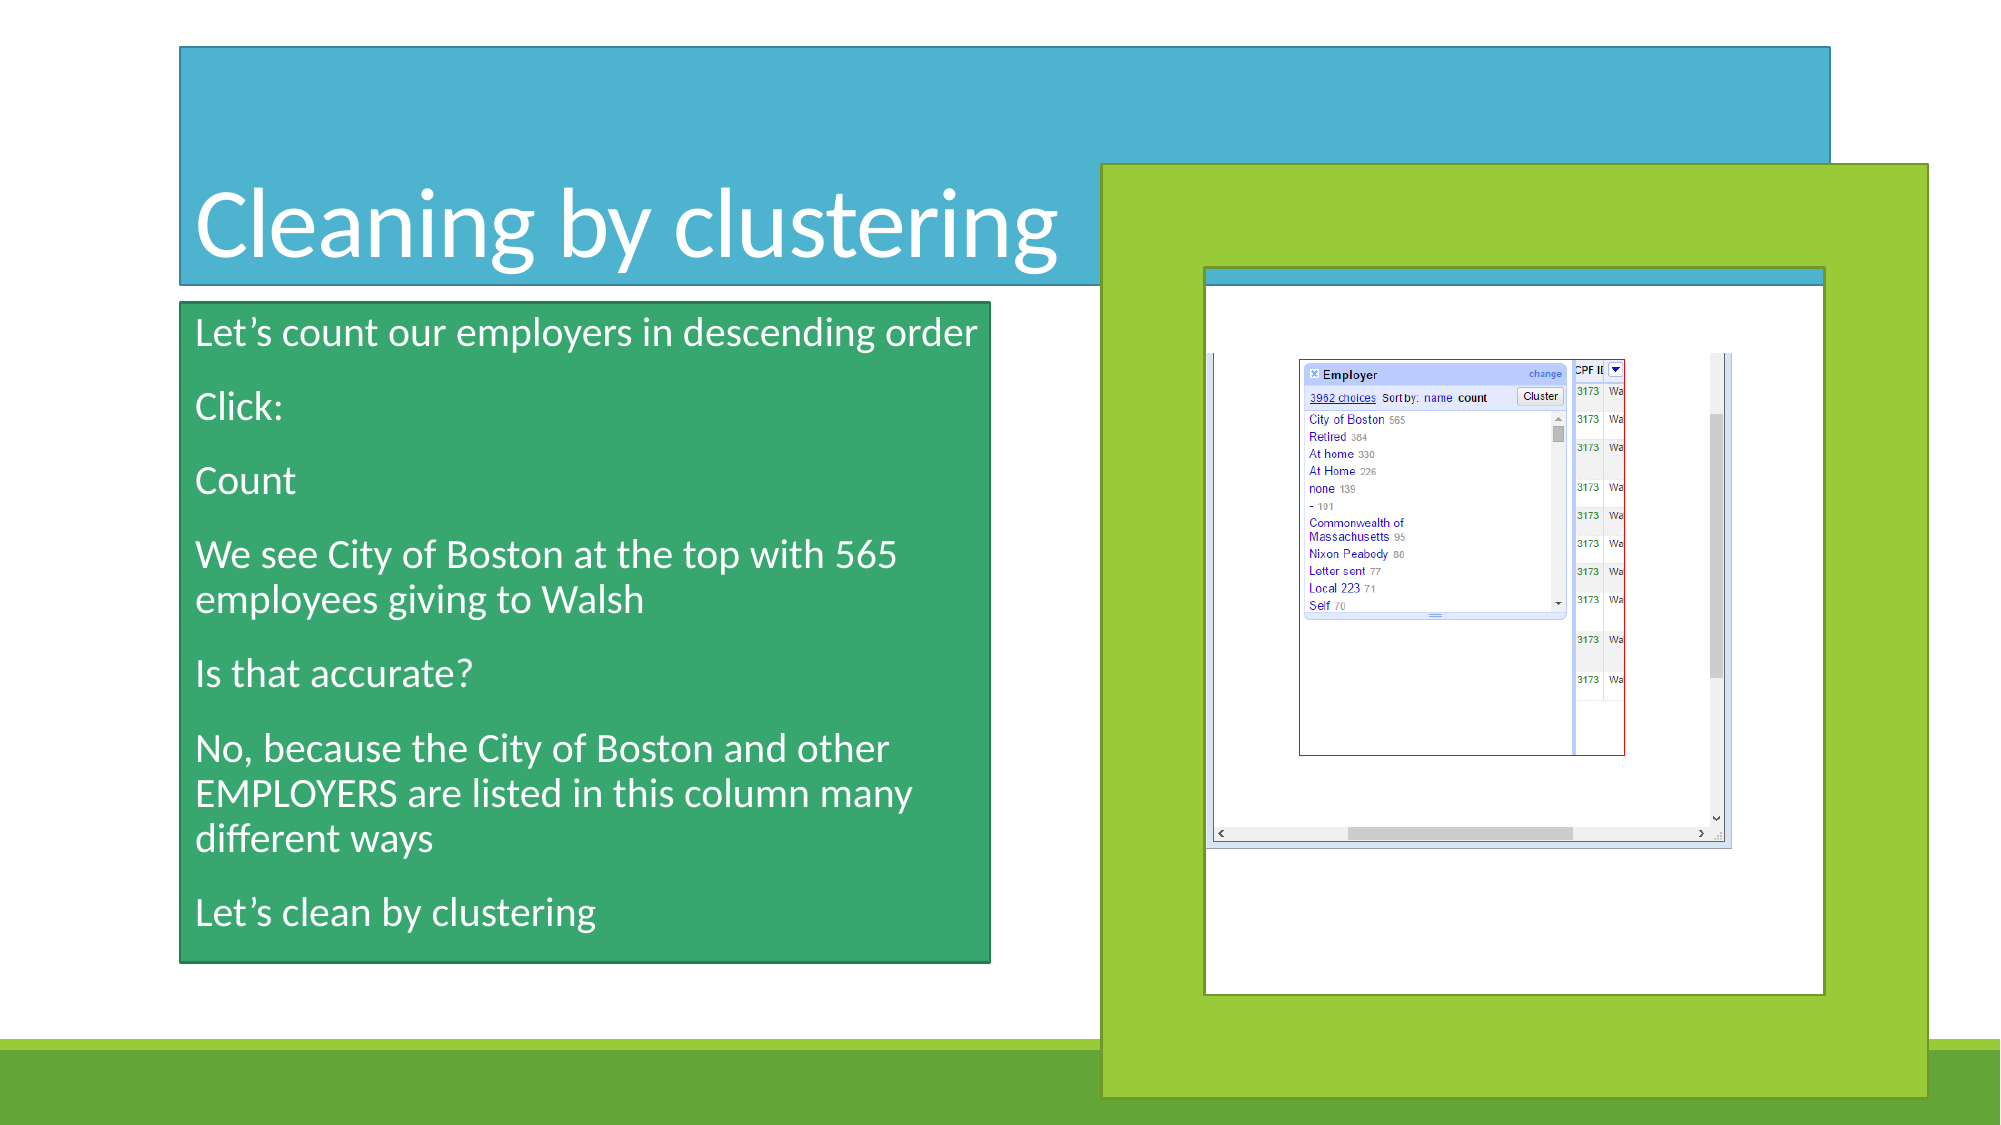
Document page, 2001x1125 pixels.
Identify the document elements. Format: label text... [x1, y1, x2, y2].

text_box [1100, 163, 1929, 1100]
title Cleaning by clustering [179, 46, 1831, 286]
list Let’s count our employers in descending order Click: Count We see City of Boston at the top with 565 employees giving to Walsh Is that accurate? No, because the City of Boston and other EMPLOYERS are listed in this column many different ways Let’s clean by clustering [179, 301, 991, 964]
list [1205, 352, 1733, 850]
